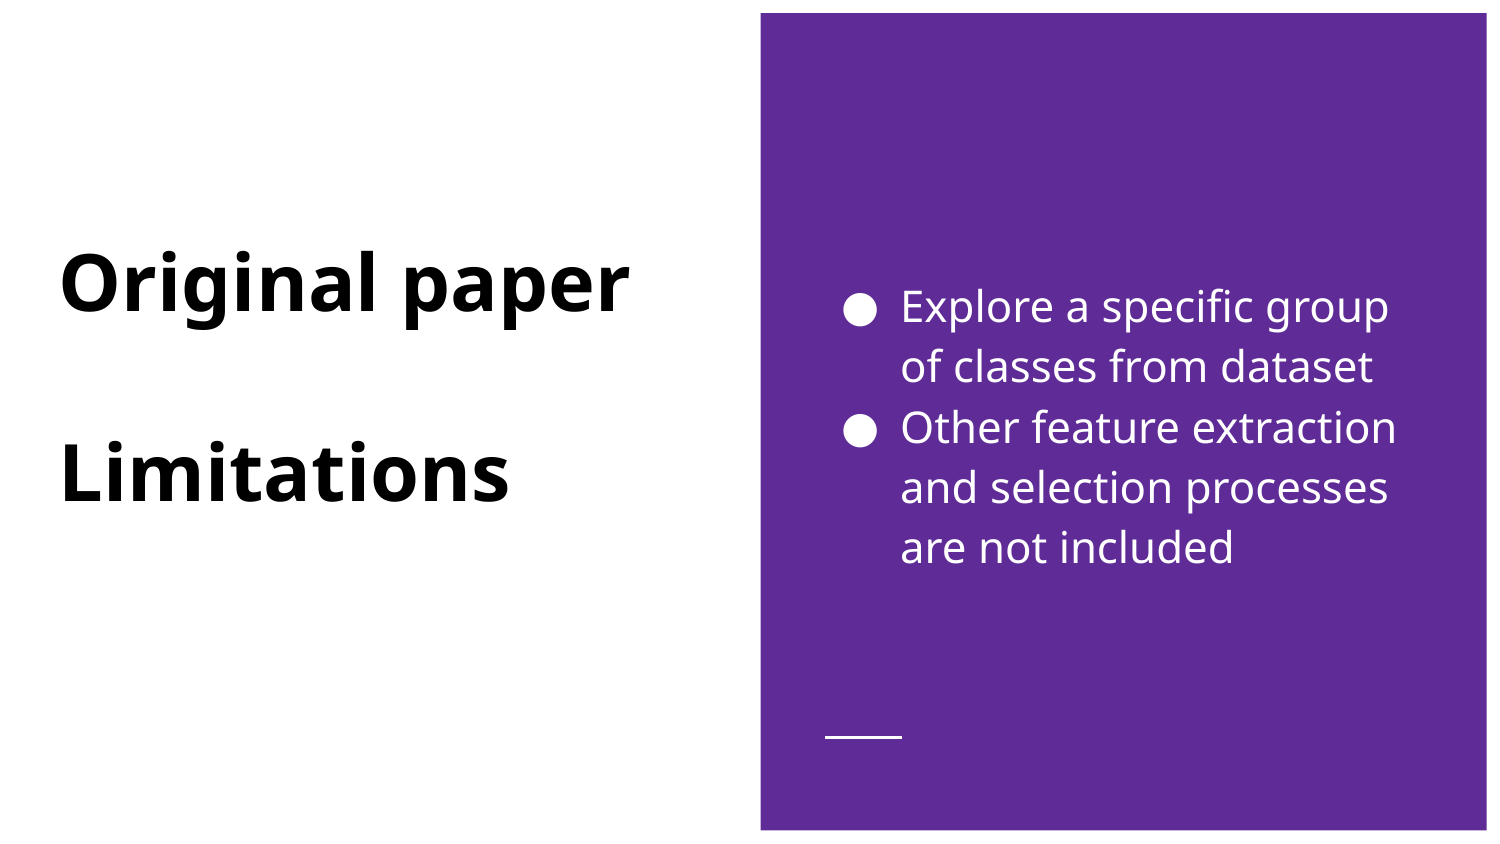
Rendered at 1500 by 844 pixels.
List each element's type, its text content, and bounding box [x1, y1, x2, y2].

list Explore a specific group of classes from dataset Other feature extraction and selection processes are not included [810, 118, 1458, 725]
title Original paper Limitations [43, 275, 708, 569]
